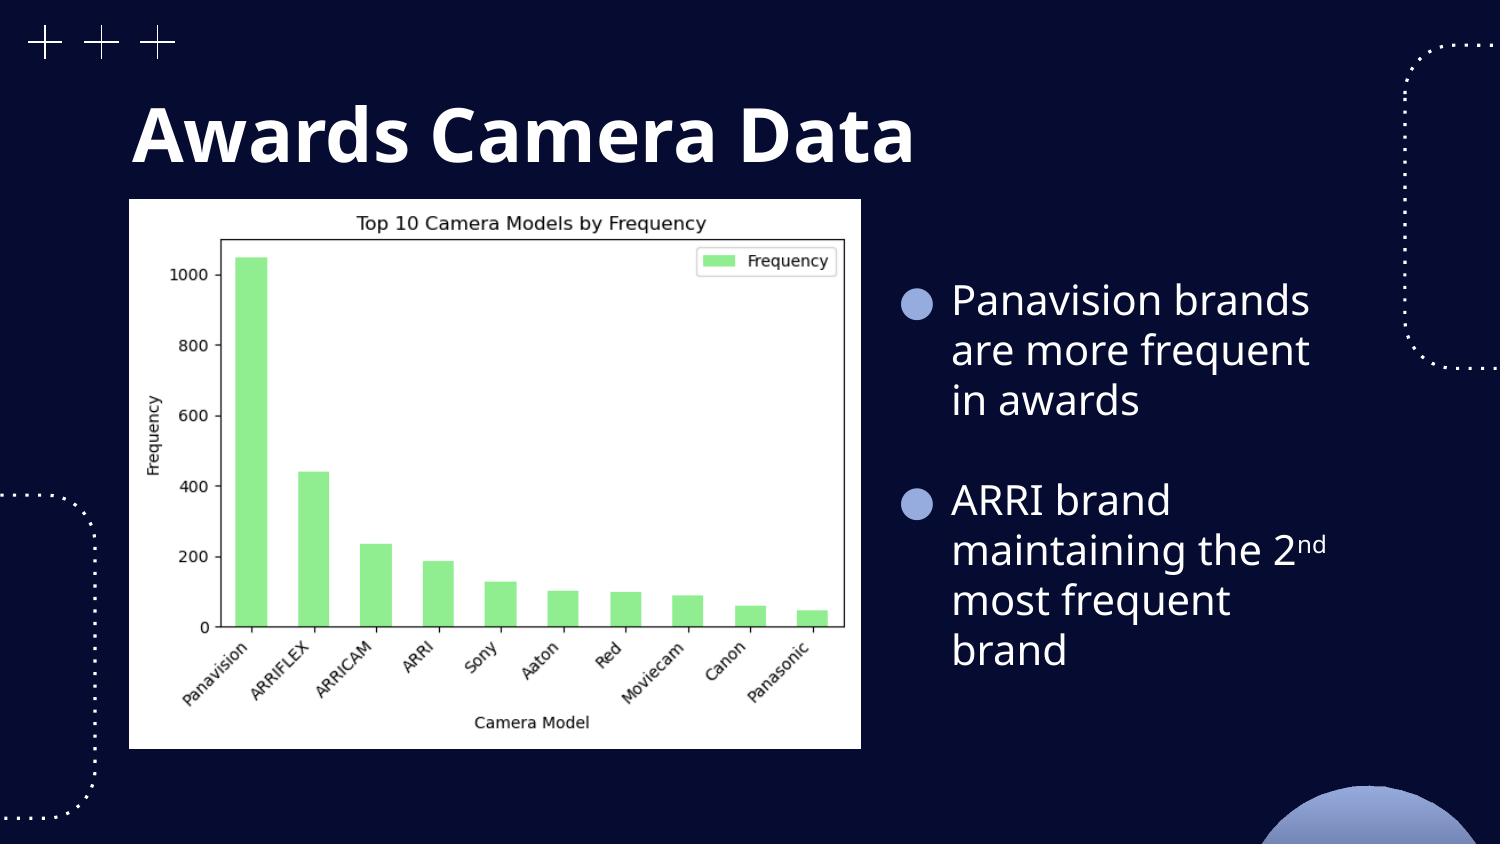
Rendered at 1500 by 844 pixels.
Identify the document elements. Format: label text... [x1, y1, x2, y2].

picture [129, 199, 862, 749]
title Awards Camera Data [116, 72, 1383, 282]
list Panavision brands are more frequent in awards ARRI brand maintaining the 2nd most frequent brand [865, 282, 1368, 724]
